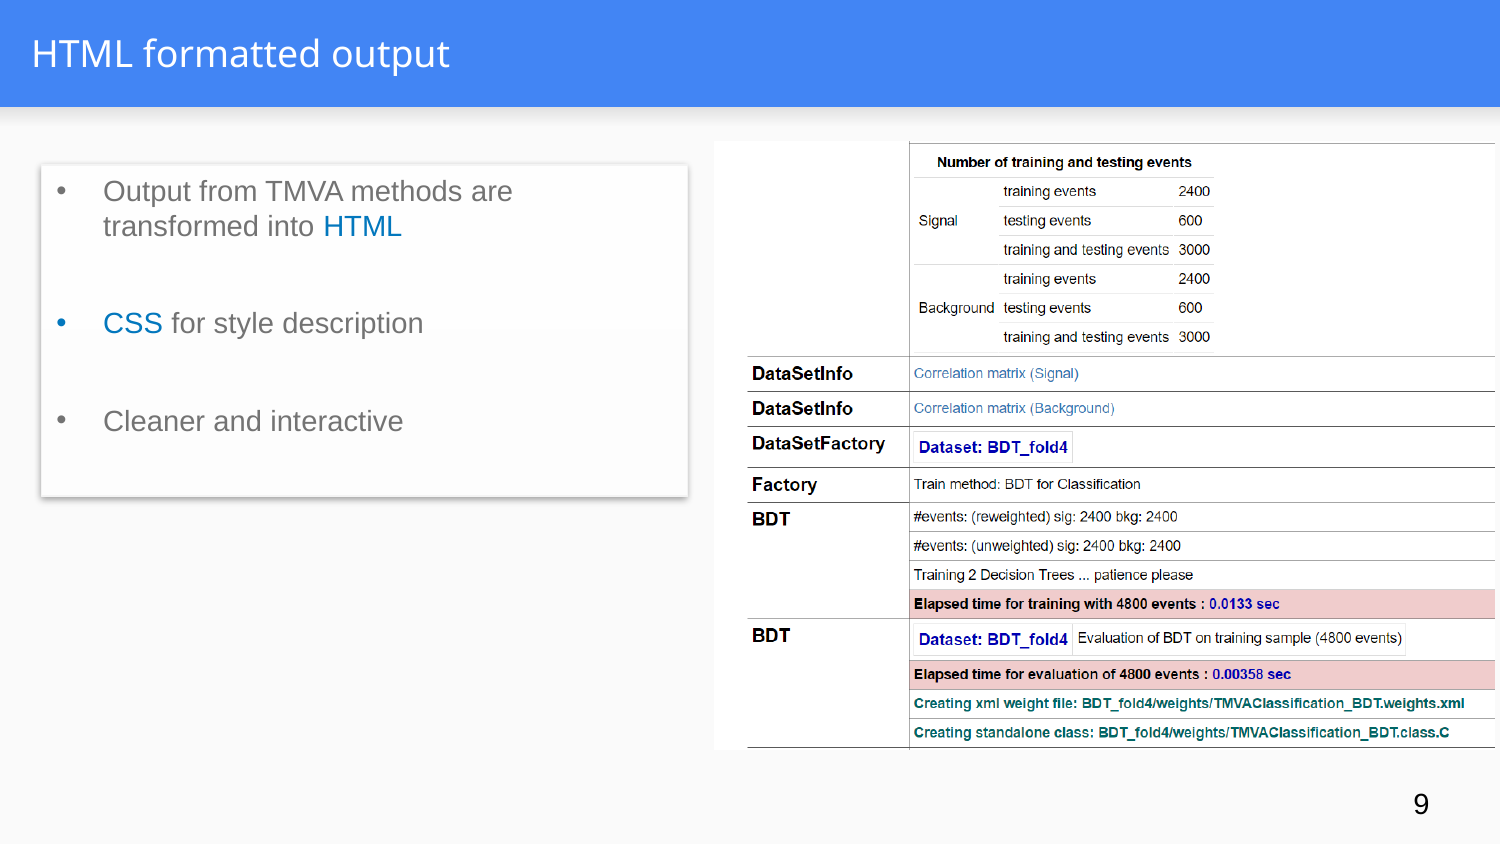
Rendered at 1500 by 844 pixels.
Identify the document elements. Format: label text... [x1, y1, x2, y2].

text_box Output from TMVA methods are transformed into HTML CSS for style description Cleaner and interactive [41, 164, 688, 497]
picture [714, 141, 1495, 751]
slide_number 9 [1398, 770, 1489, 835]
title HTML formatted output [16, 2, 1464, 102]
